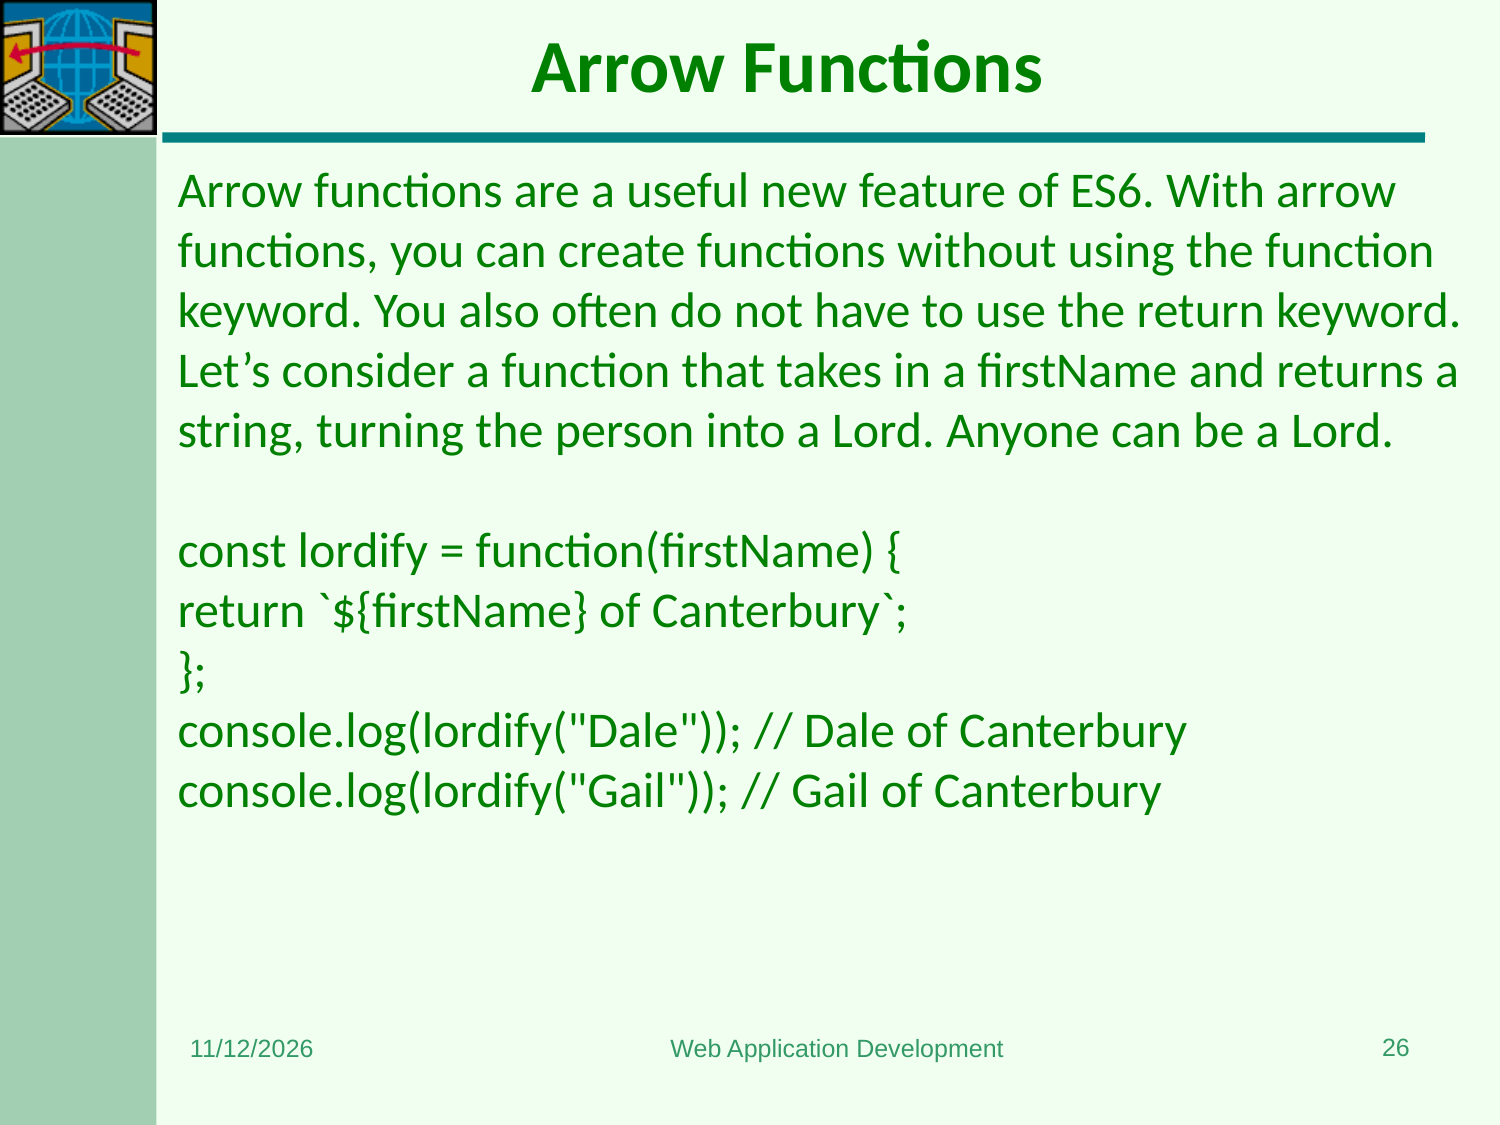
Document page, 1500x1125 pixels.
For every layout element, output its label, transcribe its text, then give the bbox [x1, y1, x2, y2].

footer Web Application Development [462, 1024, 1213, 1104]
list Arrow functions are a useful new feature of ES6. With arrow functions, you can create functions without using the function keyword. You also often do not have to use the return keyword. Let’s consider a function that takes in a firstName and returns a string, turning the person into a Lord. Anyone can be a Lord. const lordify = function(firstName) { return `${firstName} of Canterbury`; }; console.log(lordify("Dale")); // Dale of Canterbury console.log(lordify("Gail")); // Gail of Canterbury [162, 149, 1488, 1013]
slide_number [174, 1024, 438, 1104]
slide_number 26 [1237, 1024, 1426, 1103]
title Arrow Functions [150, 0, 1425, 125]
picture [0, 0, 157, 135]
